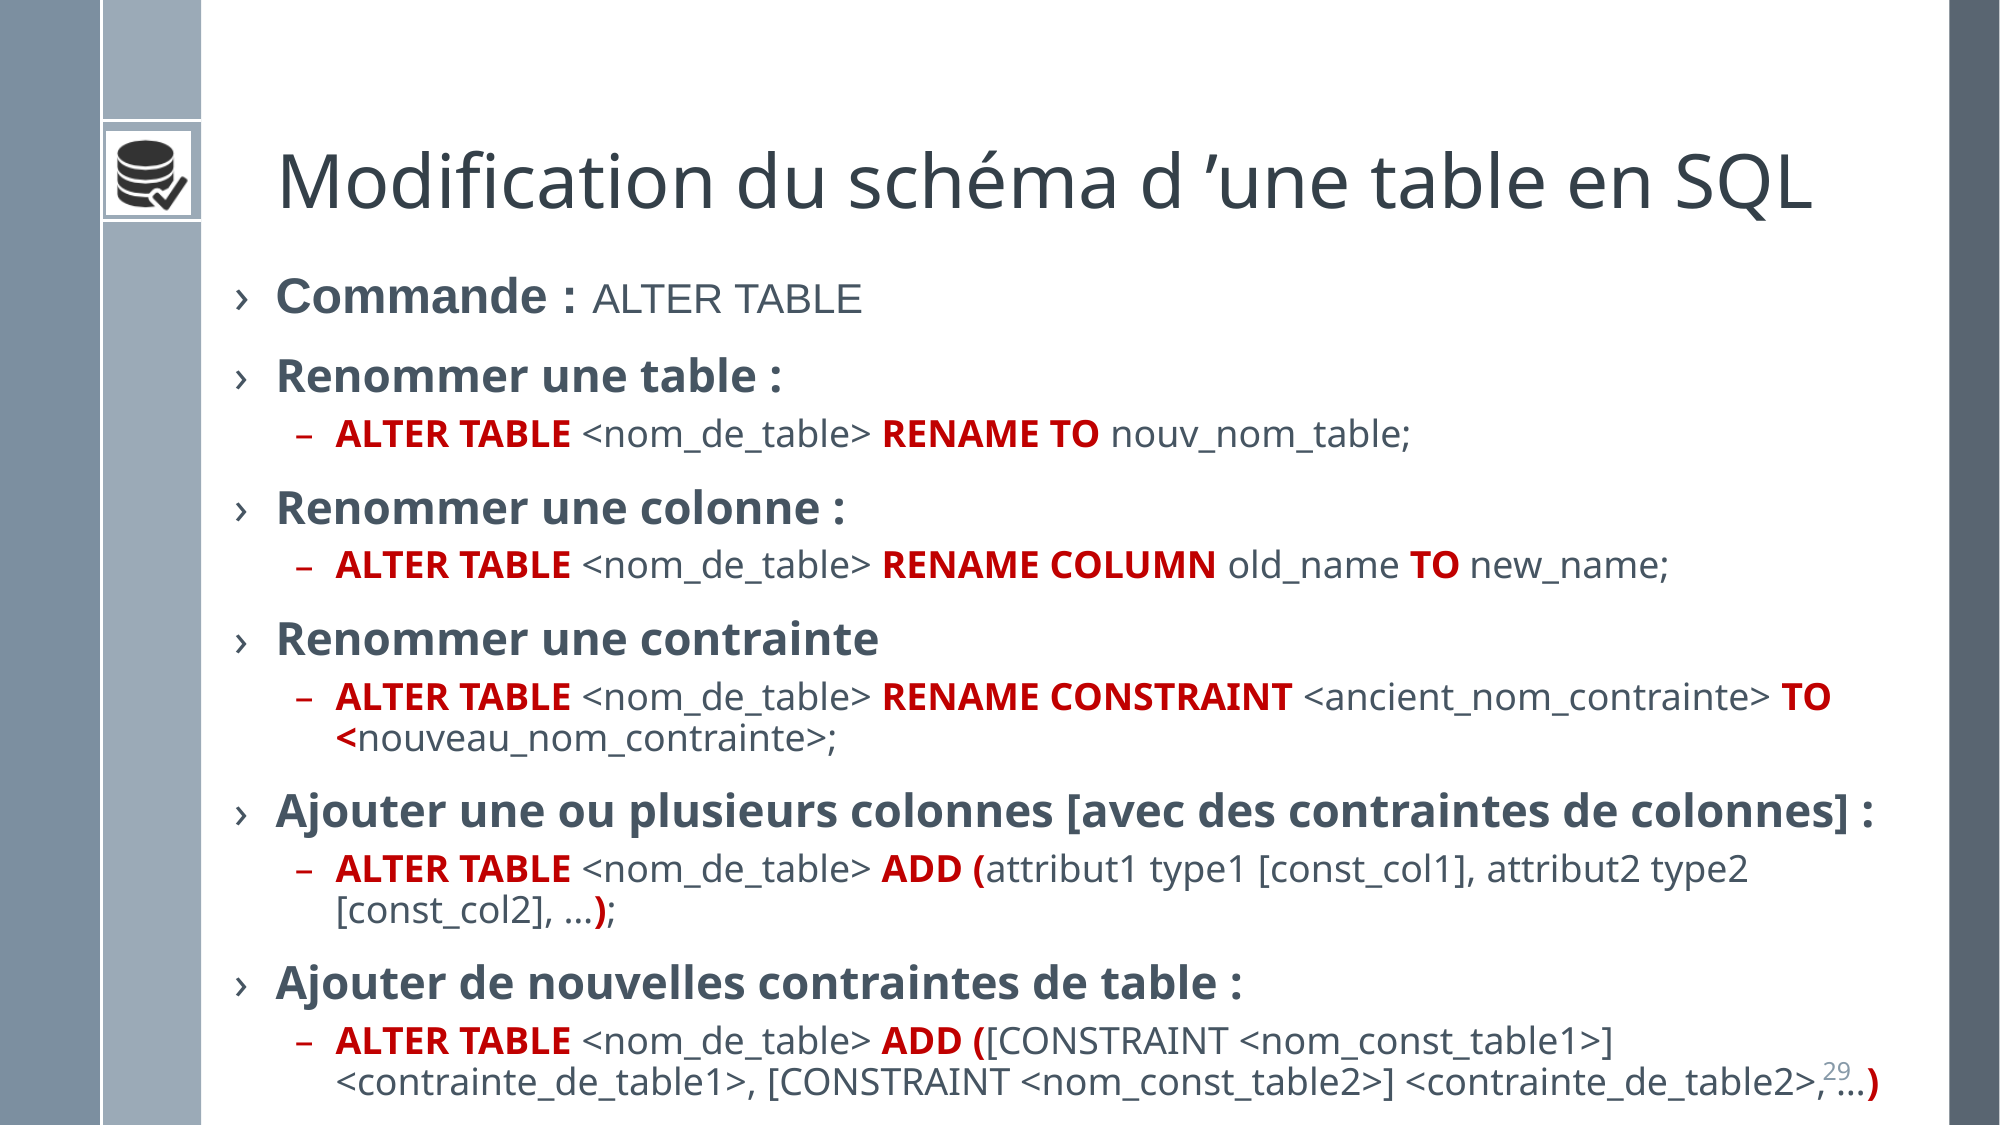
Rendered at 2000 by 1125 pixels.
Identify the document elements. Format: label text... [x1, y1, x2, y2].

list Commande : ALTER TABLE Renommer une table : ALTER TABLE <nom_de_table> RENAME TO nouv_nom_table; Renommer une colonne : ALTER TABLE <nom_de_table> RENAME COLUMN old_name TO new_name; Renommer une contrainte ALTER TABLE <nom_de_table> RENAME CONSTRAINT <ancient_nom_contrainte> TO <nouveau_nom_contrainte>; Ajouter une ou plusieurs colonnes [avec des contraintes de colonnes] : ALTER TABLE <nom_de_table> ADD (attribut1 type1 [const_col1], attribut2 type2 [const_col2], …); Ajouter de nouvelles contraintes de table : ALTER TABLE <nom_de_table> ADD ([CONSTRAINT <nom_const_table1>] <contrainte_de_table1>, [CONSTRAINT <nom_const_table2>] <contrainte_de_table2>, …) [220, 262, 1945, 1125]
picture [106, 131, 191, 215]
title Modification du schéma d ’une table en SQL [261, 29, 1922, 233]
slide_number 29 [1766, 1042, 1867, 1103]
